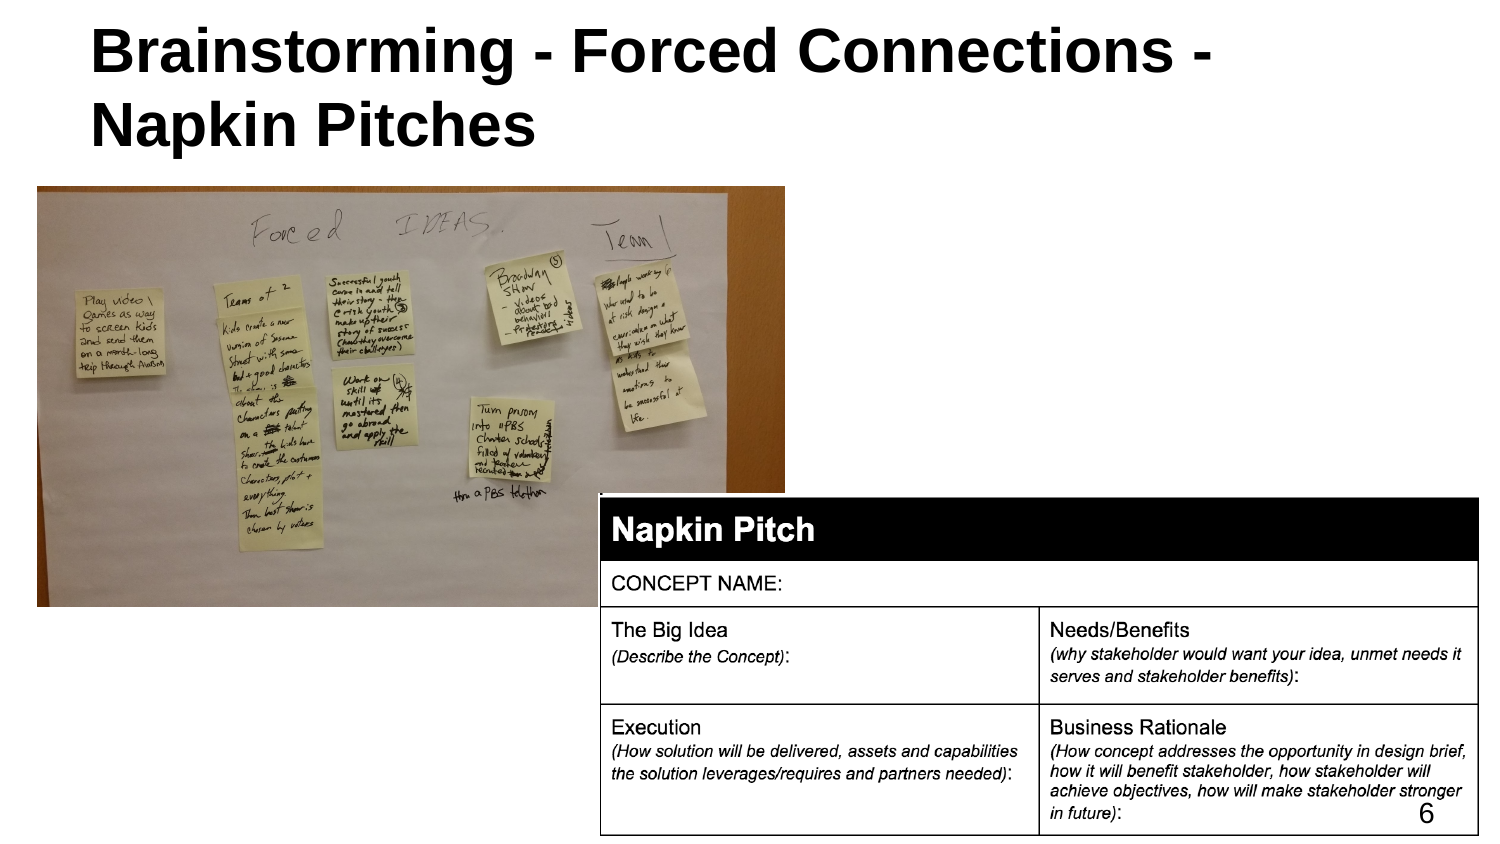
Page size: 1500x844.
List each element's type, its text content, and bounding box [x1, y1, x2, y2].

picture [37, 186, 1488, 844]
title Brainstorming - Forced Connections - Napkin Pitches [75, 33, 1425, 175]
